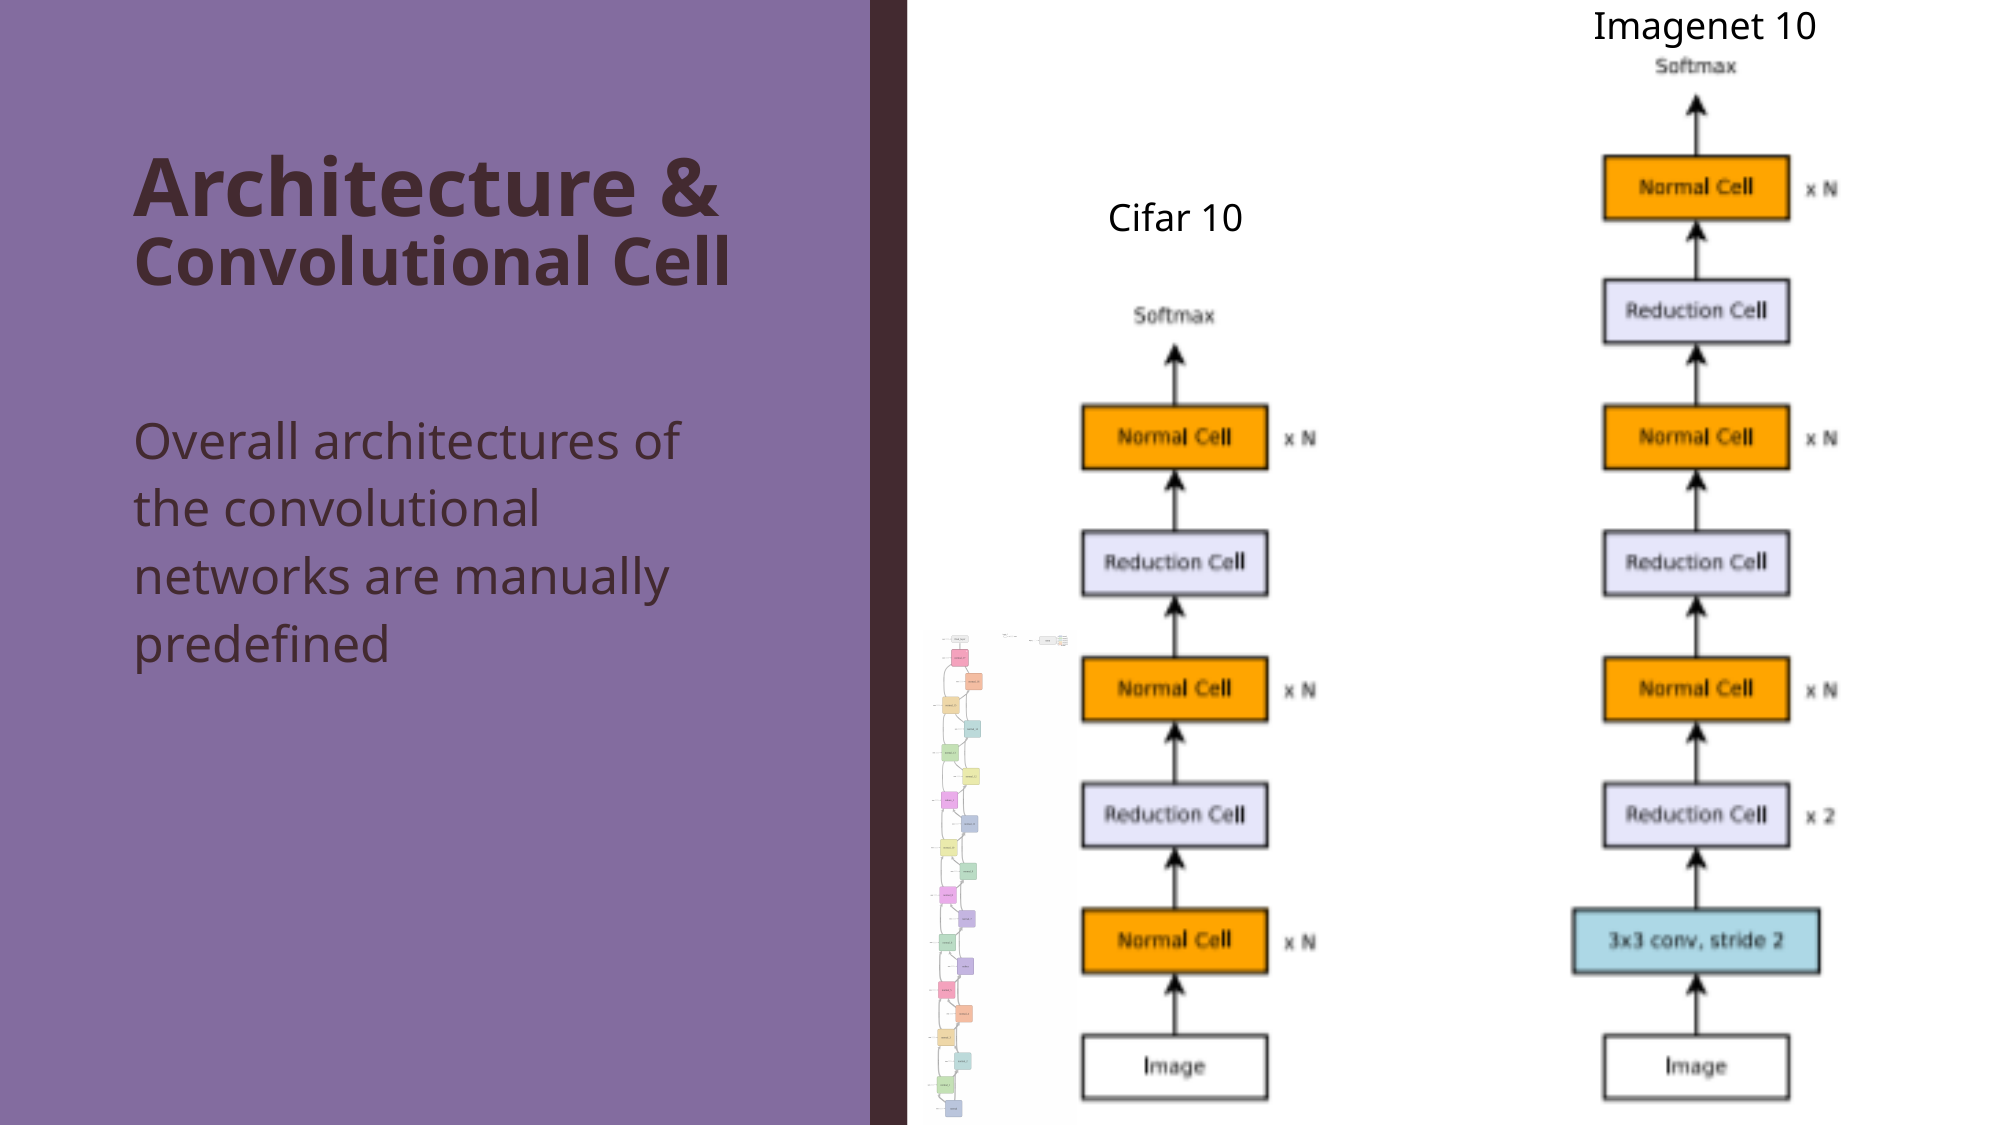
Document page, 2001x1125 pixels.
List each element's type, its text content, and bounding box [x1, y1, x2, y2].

list Overall architectures of the convolutional networks are manually predefined [118, 393, 752, 963]
title Architecture & Convolutional Cell [118, 143, 752, 343]
picture [907, 0, 2000, 1125]
